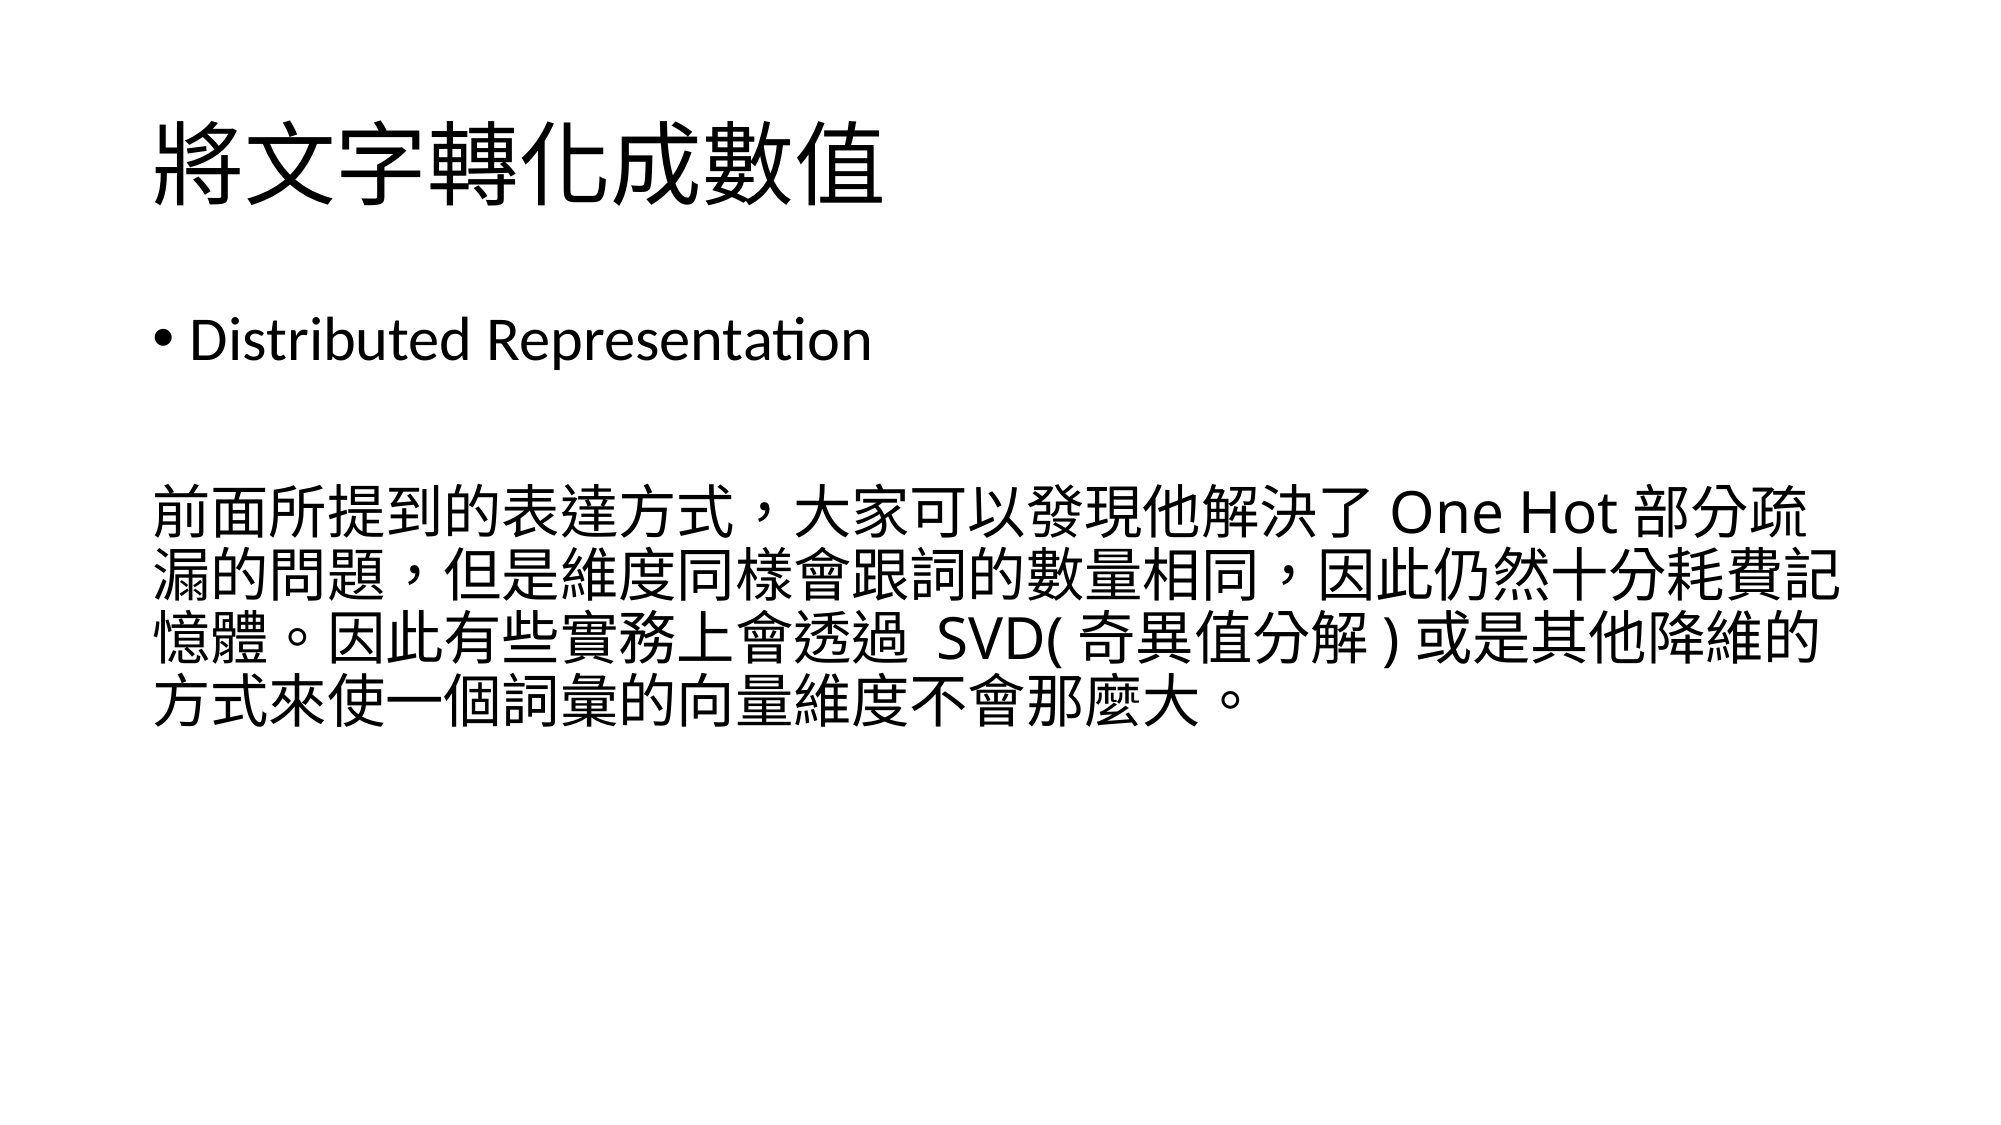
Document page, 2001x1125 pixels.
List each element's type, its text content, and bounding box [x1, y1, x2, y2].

title 將文字轉化成數值 [137, 59, 1863, 278]
list Distributed Representation 前面所提到的表達方式，大家可以發現他解決了One Hot部分疏漏的問題，但是維度同樣會跟詞的數量相同，因此仍然十分耗費記憶體。因此有些實務上會透過 SVD(奇異值分解)或是其他降維的方式來使一個詞彙的向量維度不會那麼大。 [137, 299, 1863, 1014]
